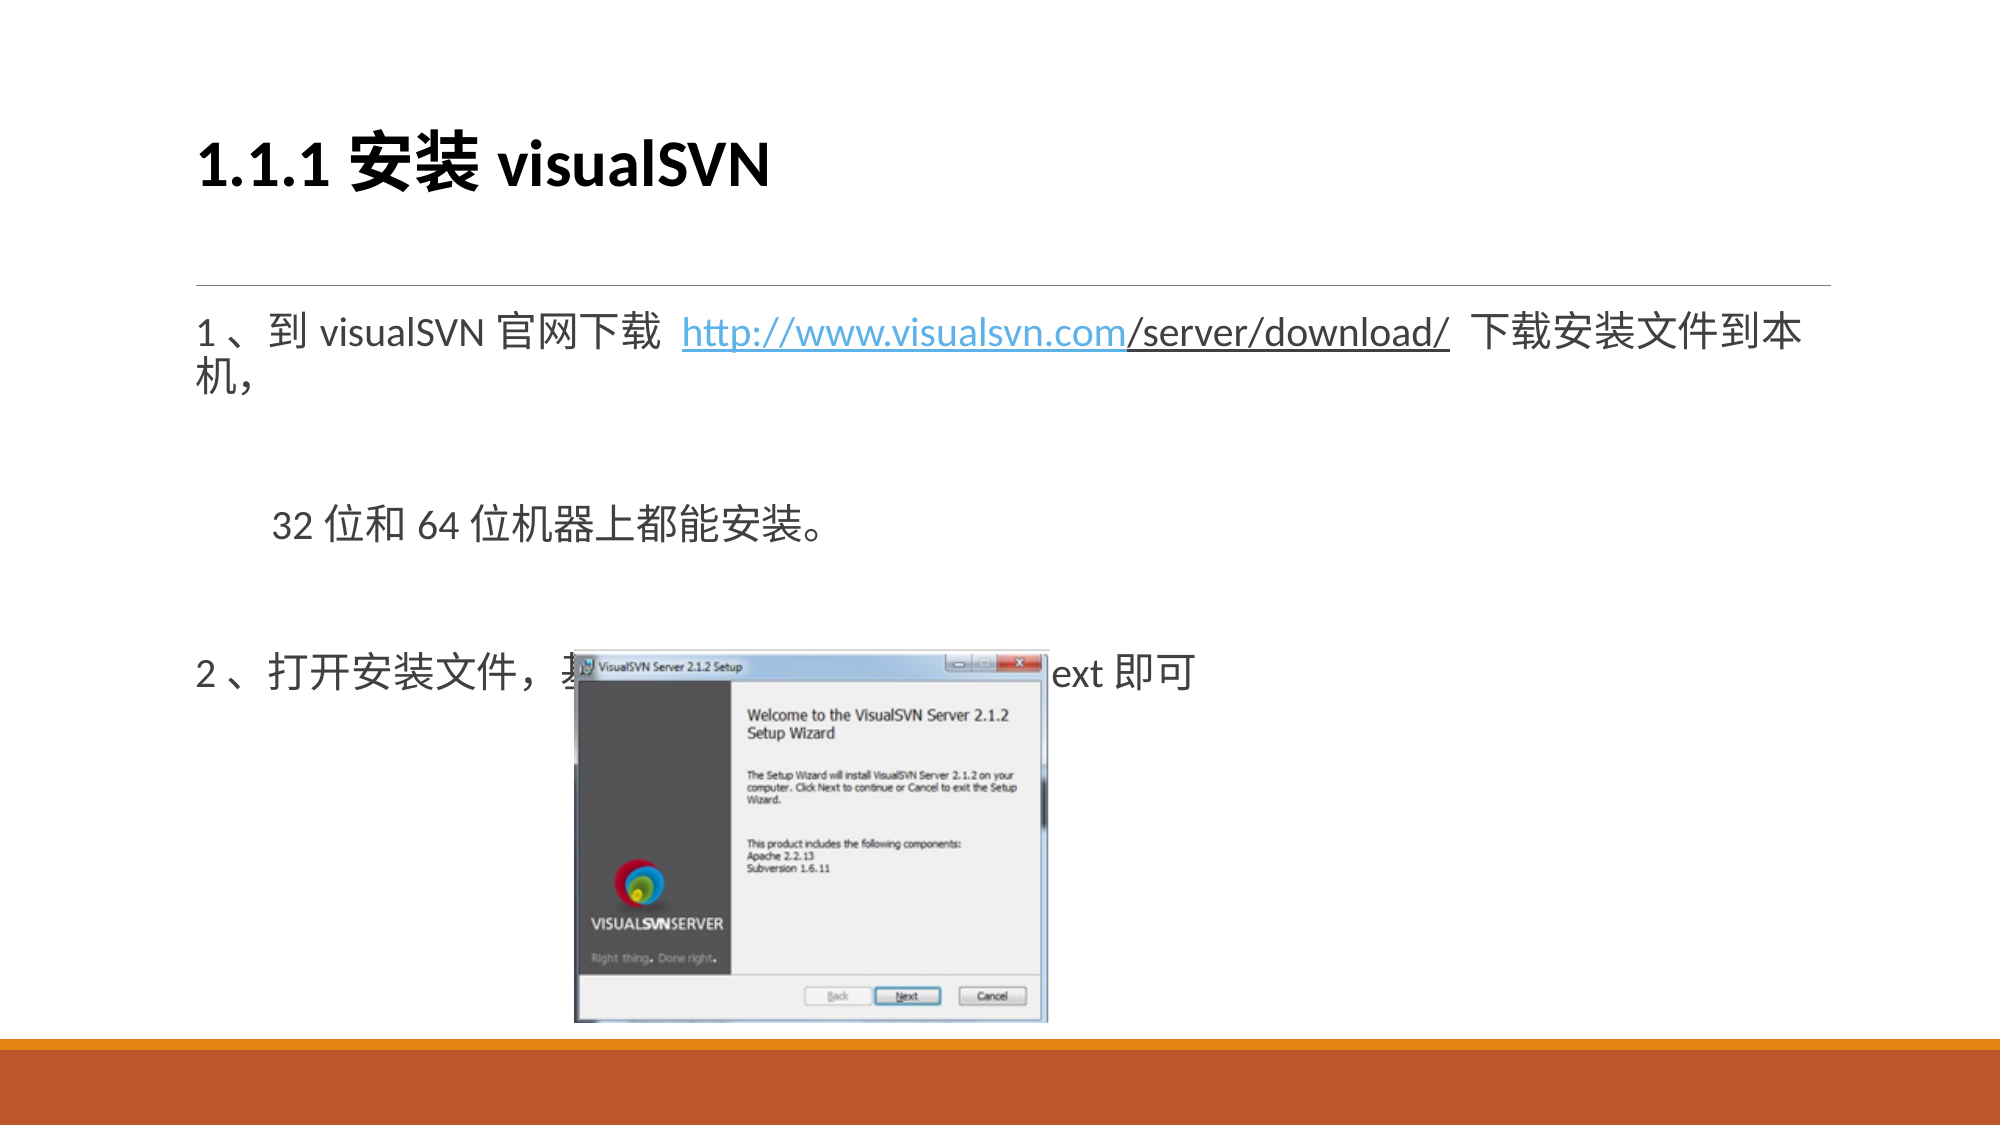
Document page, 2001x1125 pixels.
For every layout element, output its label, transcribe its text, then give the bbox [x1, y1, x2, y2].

list 1、到visualSVN官网下载 http://www.visualsvn.com/server/download/ 下载安装文件到本机， 32位和64位机器上都能安装。 2、打开安装文件，基本操作只需要简单点击next即可 [180, 302, 1830, 963]
title 1.1.1安装visualSVN [180, 47, 1830, 288]
picture [573, 648, 1050, 1023]
